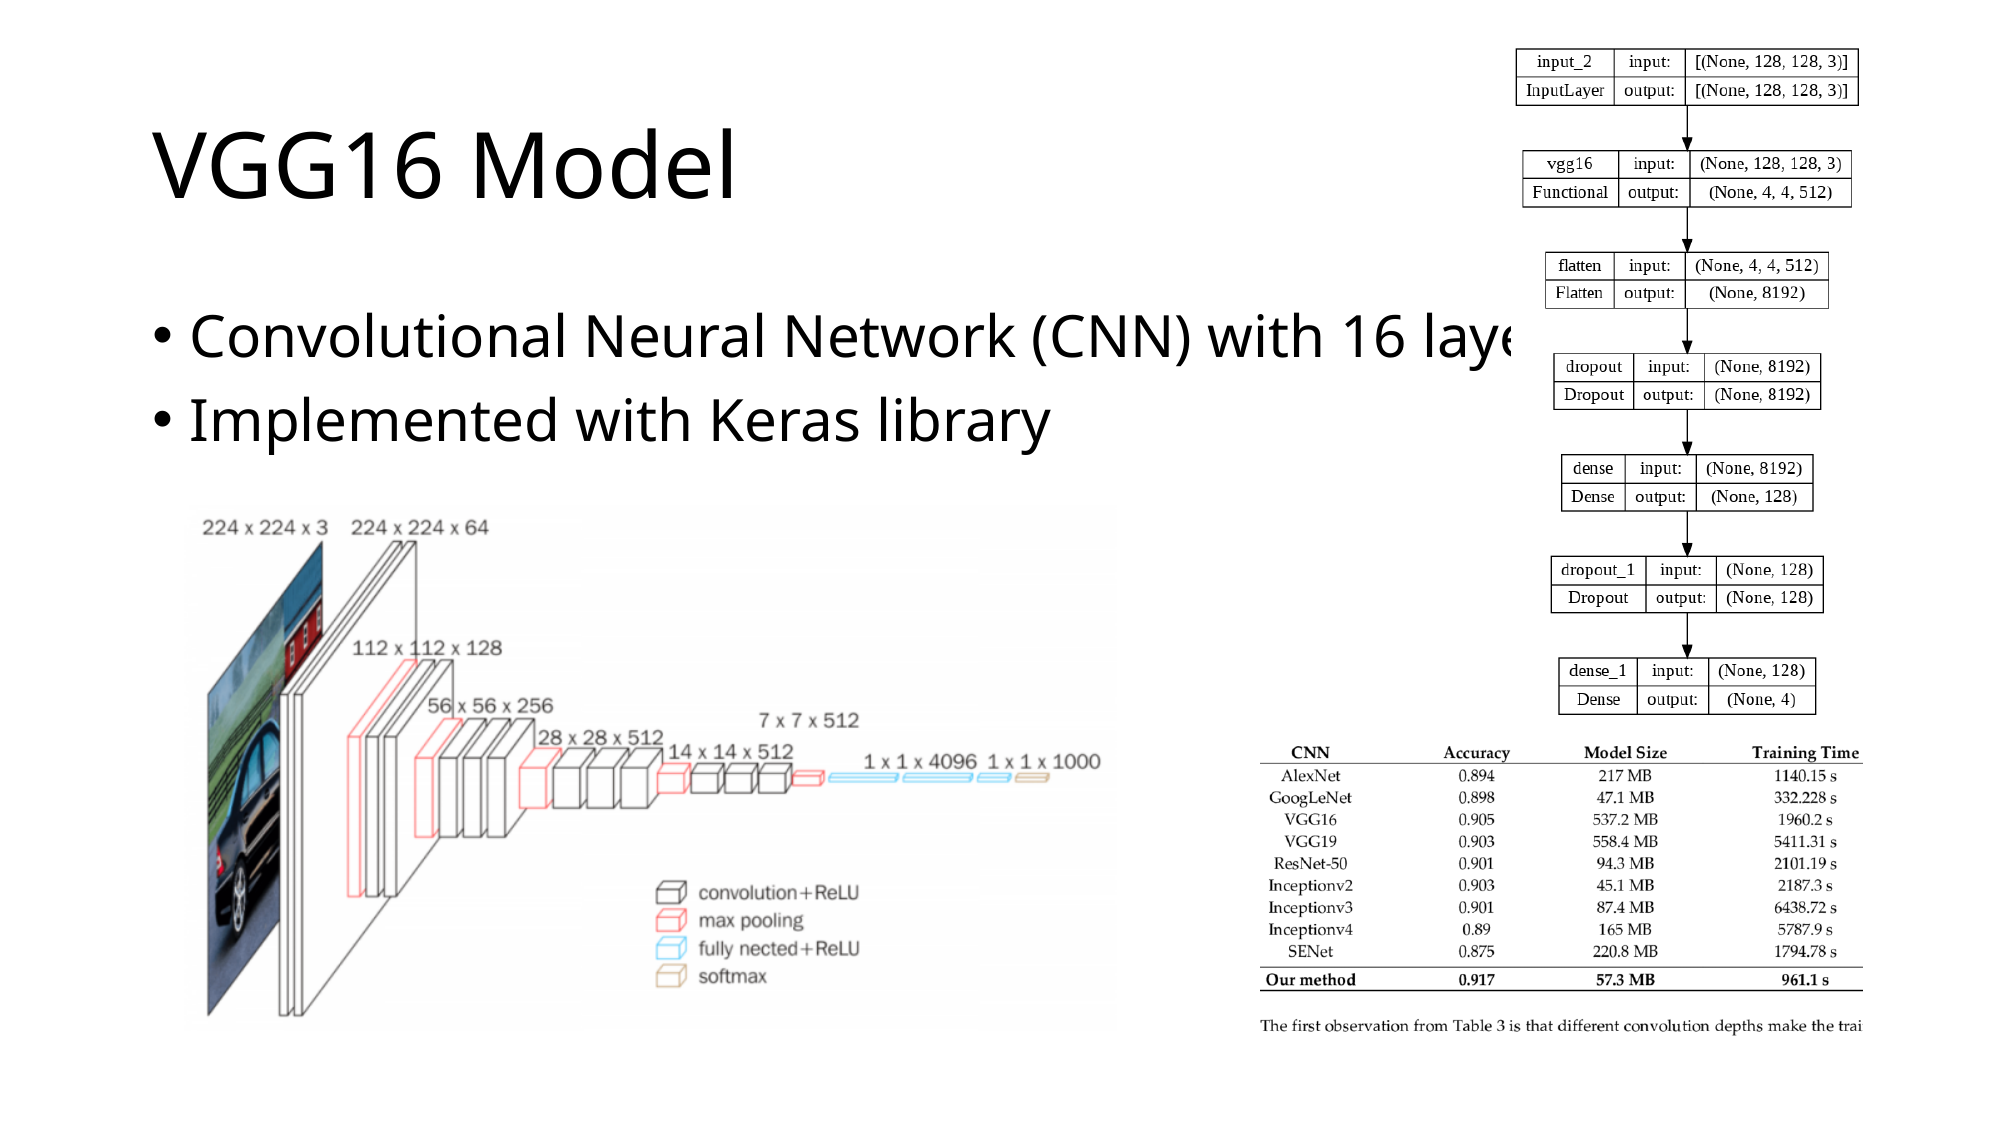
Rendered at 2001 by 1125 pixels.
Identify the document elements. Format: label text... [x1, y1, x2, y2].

title VGG16 Model [137, 59, 1511, 278]
list Convolutional Neural Network (CNN) with 16 layers Implemented with Keras library [137, 299, 1863, 1014]
picture [170, 491, 1170, 1036]
picture [1511, 43, 1863, 719]
picture [1260, 746, 1863, 1036]
